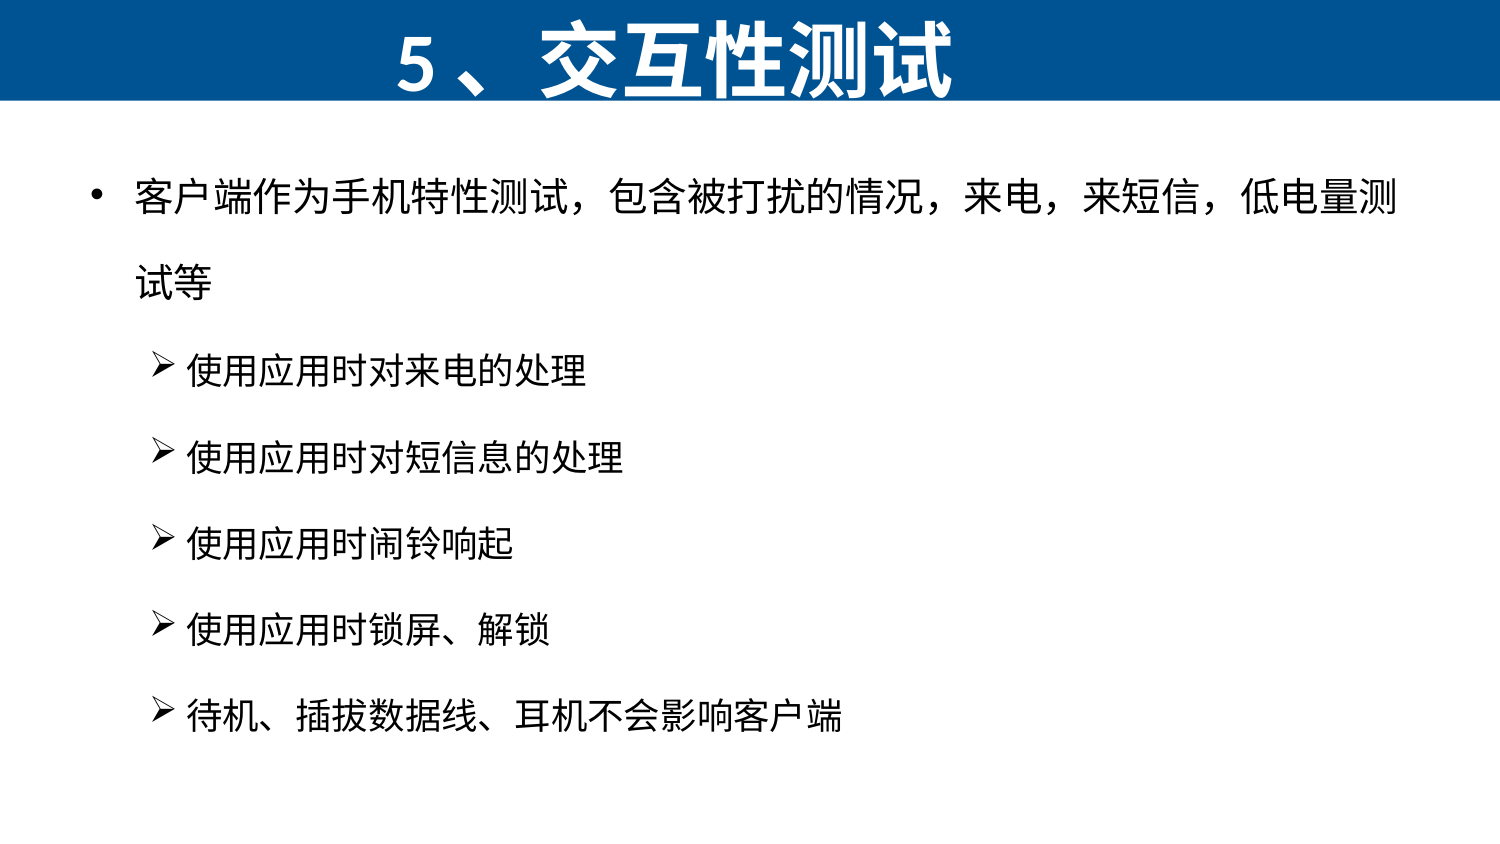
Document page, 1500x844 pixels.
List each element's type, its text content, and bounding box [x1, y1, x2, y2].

list 客户端作为手机特性测试，包含被打扰的情况，来电，来短信，低电量测试等 使用应用时对来电的处理 使用应用时对短信息的处理 使用应用时闹铃响起 使用应用时锁屏、解锁 待机、插拔数据线、耳机不会影响客户端 [75, 129, 1425, 754]
title 5、交互性测试 [0, 0, 1350, 126]
